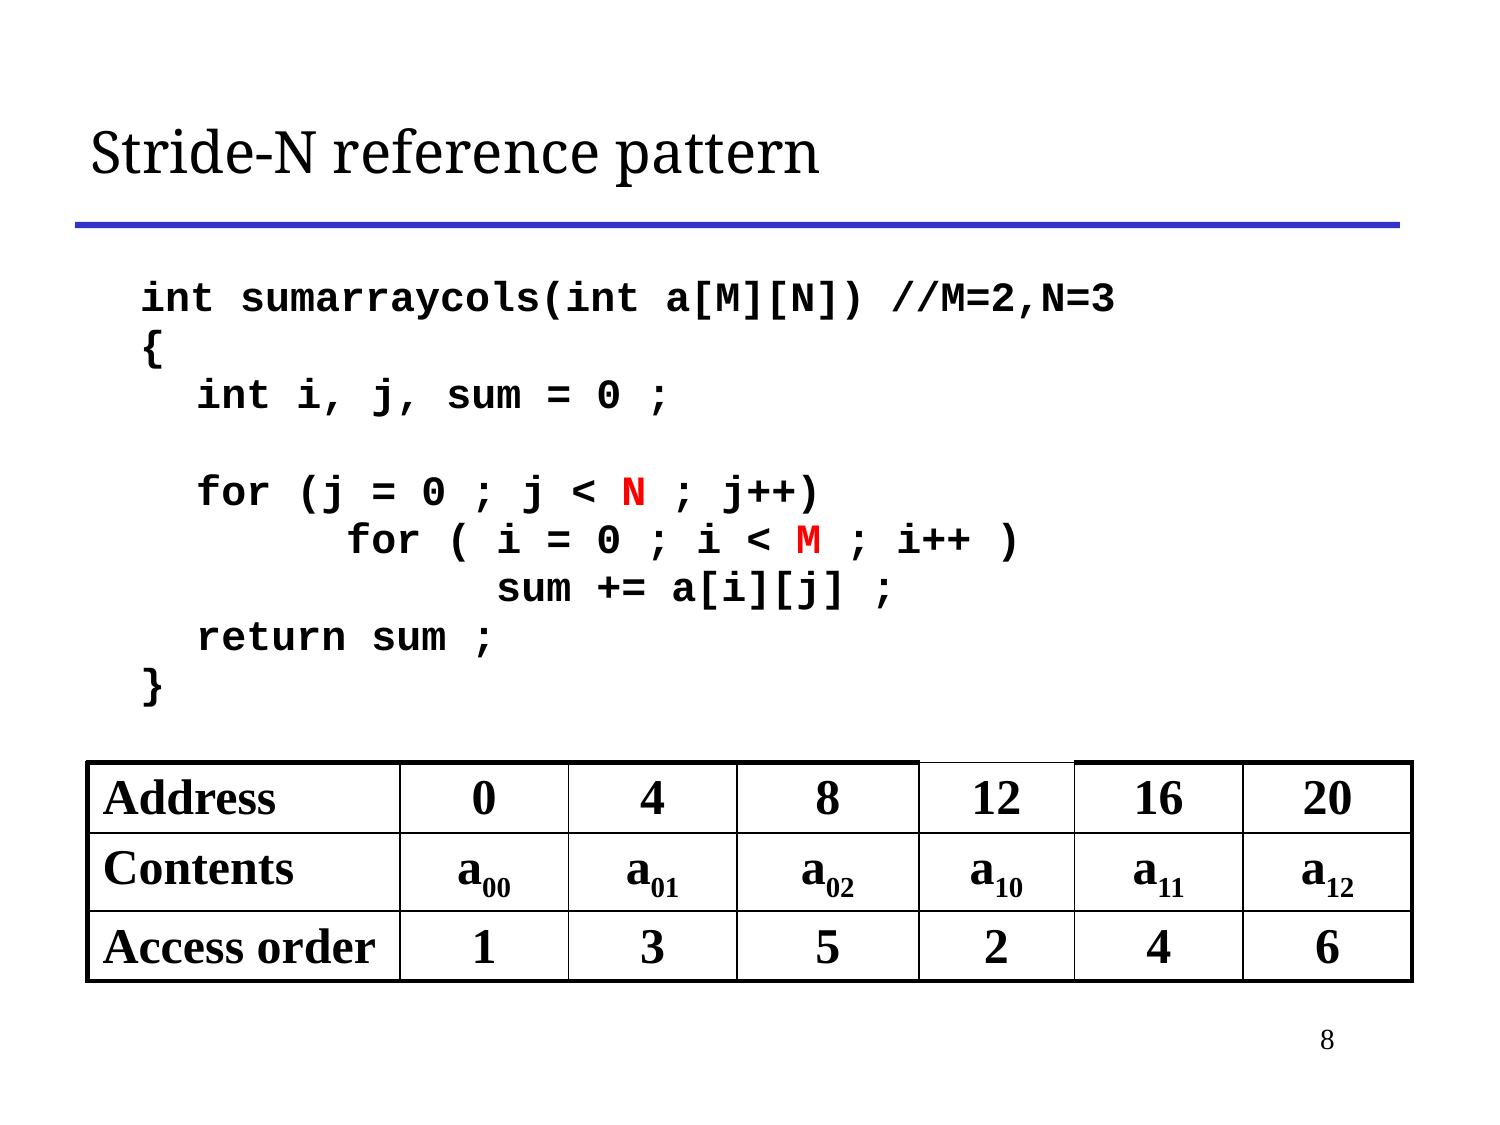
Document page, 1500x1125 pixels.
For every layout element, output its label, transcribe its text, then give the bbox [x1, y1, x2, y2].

table_cell 5 [738, 912, 918, 979]
table_header 4 [569, 765, 736, 832]
slide_number 8 [1137, 1012, 1351, 1088]
table_cell 4 [1075, 912, 1242, 979]
table_cell a12 [1244, 834, 1410, 910]
title Stride-N reference pattern [75, 75, 1400, 225]
table_header 8 [738, 765, 918, 832]
table_header 12 [920, 763, 1074, 832]
table_header 0 [401, 765, 568, 832]
table_cell 3 [569, 912, 736, 979]
table_cell a10 [920, 834, 1074, 910]
table_cell 6 [1244, 912, 1410, 979]
table_cell a01 [569, 834, 736, 910]
table_cell Access order [90, 912, 399, 979]
table_cell 1 [401, 912, 568, 979]
list int sumarraycols(int a[M][N]) //M=2,N=3 { int i, j, sum = 0 ; for (j = 0 ; j < N ; j++) for ( i = 0 ; i < M ; i++ ) sum += a[i][j] ; return sum ; } [125, 262, 1425, 738]
table_header Address [90, 765, 399, 832]
table_cell Contents [90, 834, 399, 910]
table_header 16 [1075, 765, 1242, 832]
table_cell a11 [1075, 834, 1242, 910]
table_cell 2 [920, 912, 1074, 979]
table_header 20 [1244, 765, 1410, 832]
table_cell a00 [401, 834, 568, 910]
table_cell a02 [738, 834, 918, 910]
